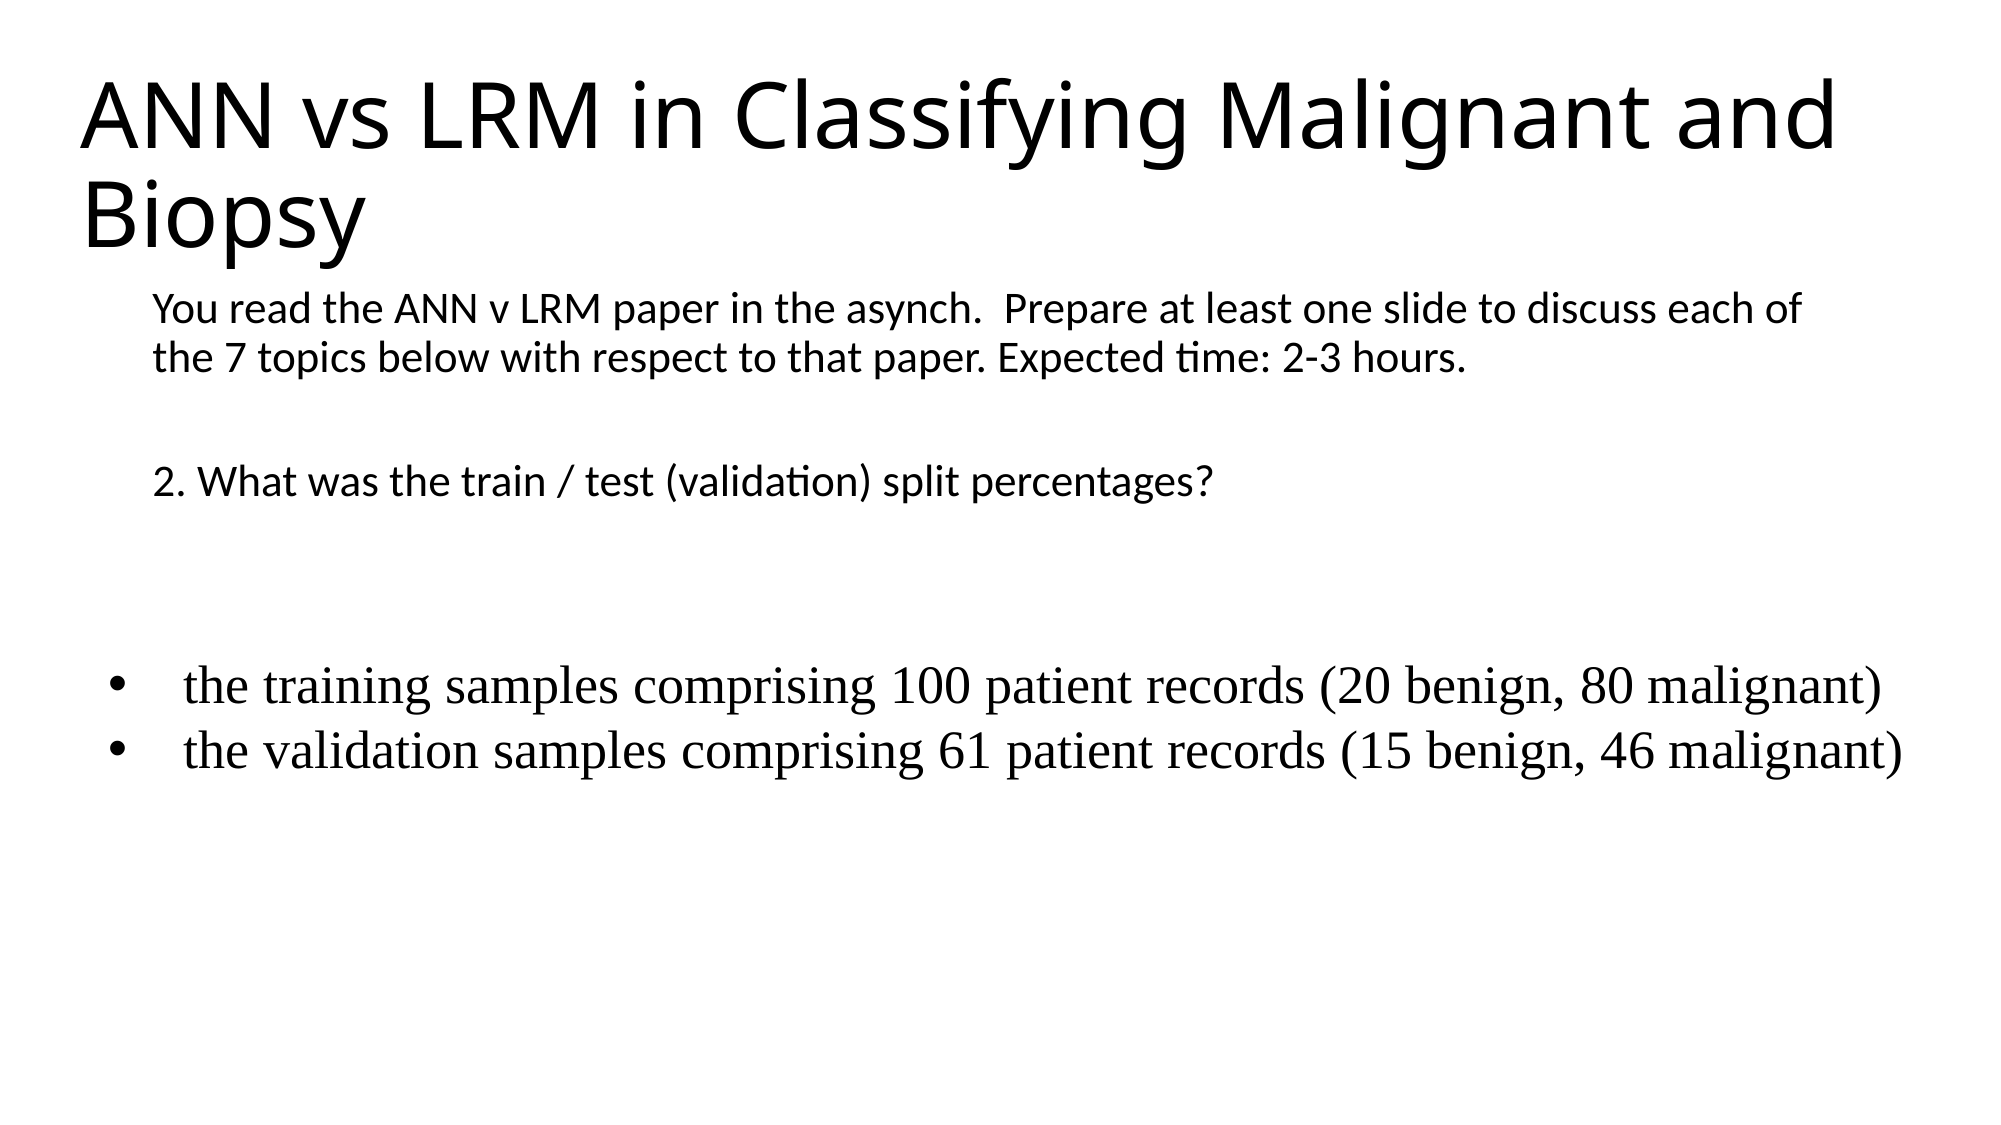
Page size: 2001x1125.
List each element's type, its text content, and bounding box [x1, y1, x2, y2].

title ANN vs LRM in Classifying Malignant and Biopsy [65, 59, 1947, 278]
list You read the ANN v LRM paper in the asynch. Prepare at least one slide to discuss each of the 7 topics below with respect to that paper. Expected time: 2-3 hours. 2. What was the train / test (validation) split percentages? [137, 277, 1863, 521]
text_box the training samples comprising 100 patient records (20 benign, 80 malignant) the validation samples comprising 61 patient records (15 benign, 46 malignant) [93, 642, 1947, 788]
